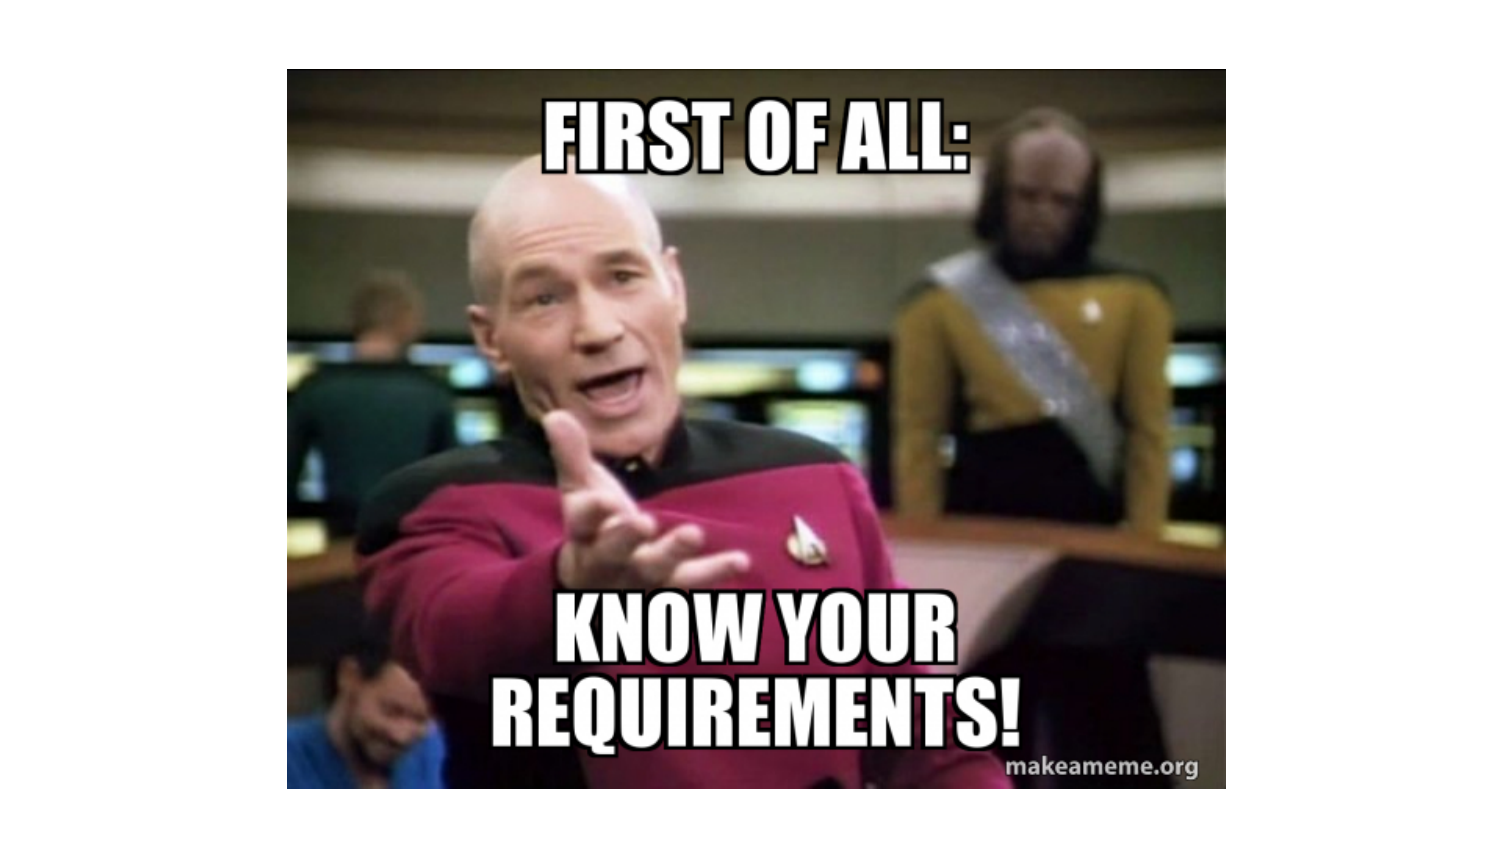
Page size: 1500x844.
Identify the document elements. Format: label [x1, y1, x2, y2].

picture [287, 69, 1226, 789]
